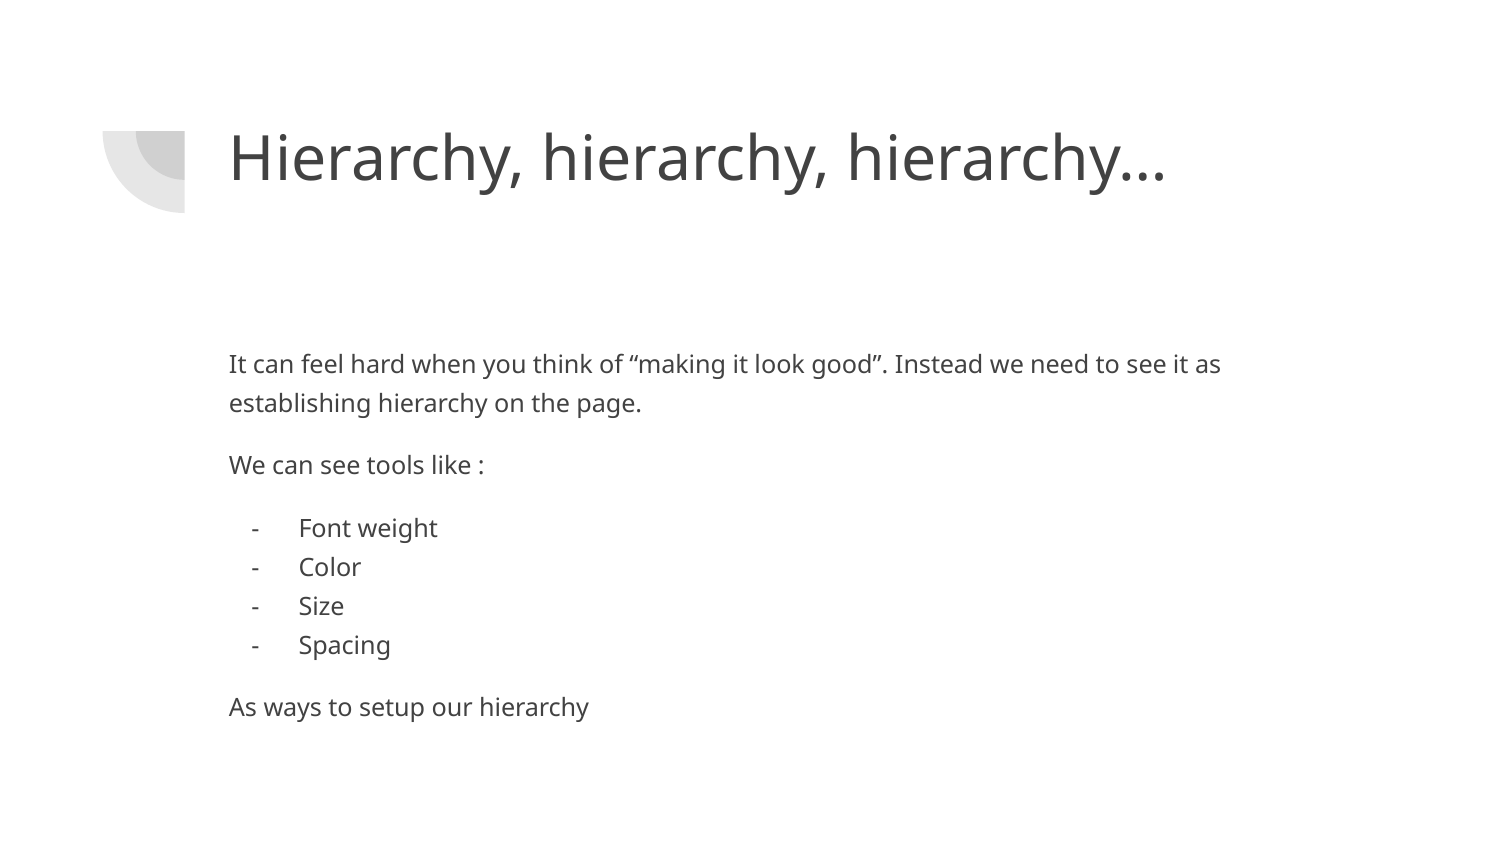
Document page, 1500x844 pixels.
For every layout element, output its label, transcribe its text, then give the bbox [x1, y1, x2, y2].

title Hierarchy, hierarchy, hierarchy… [213, 98, 1368, 263]
list It can feel hard when you think of “making it look good”. Instead we need to see it as establishing hierarchy on the page. We can see tools like : Font weight Color Size Spacing As ways to setup our hierarchy [213, 326, 1368, 744]
